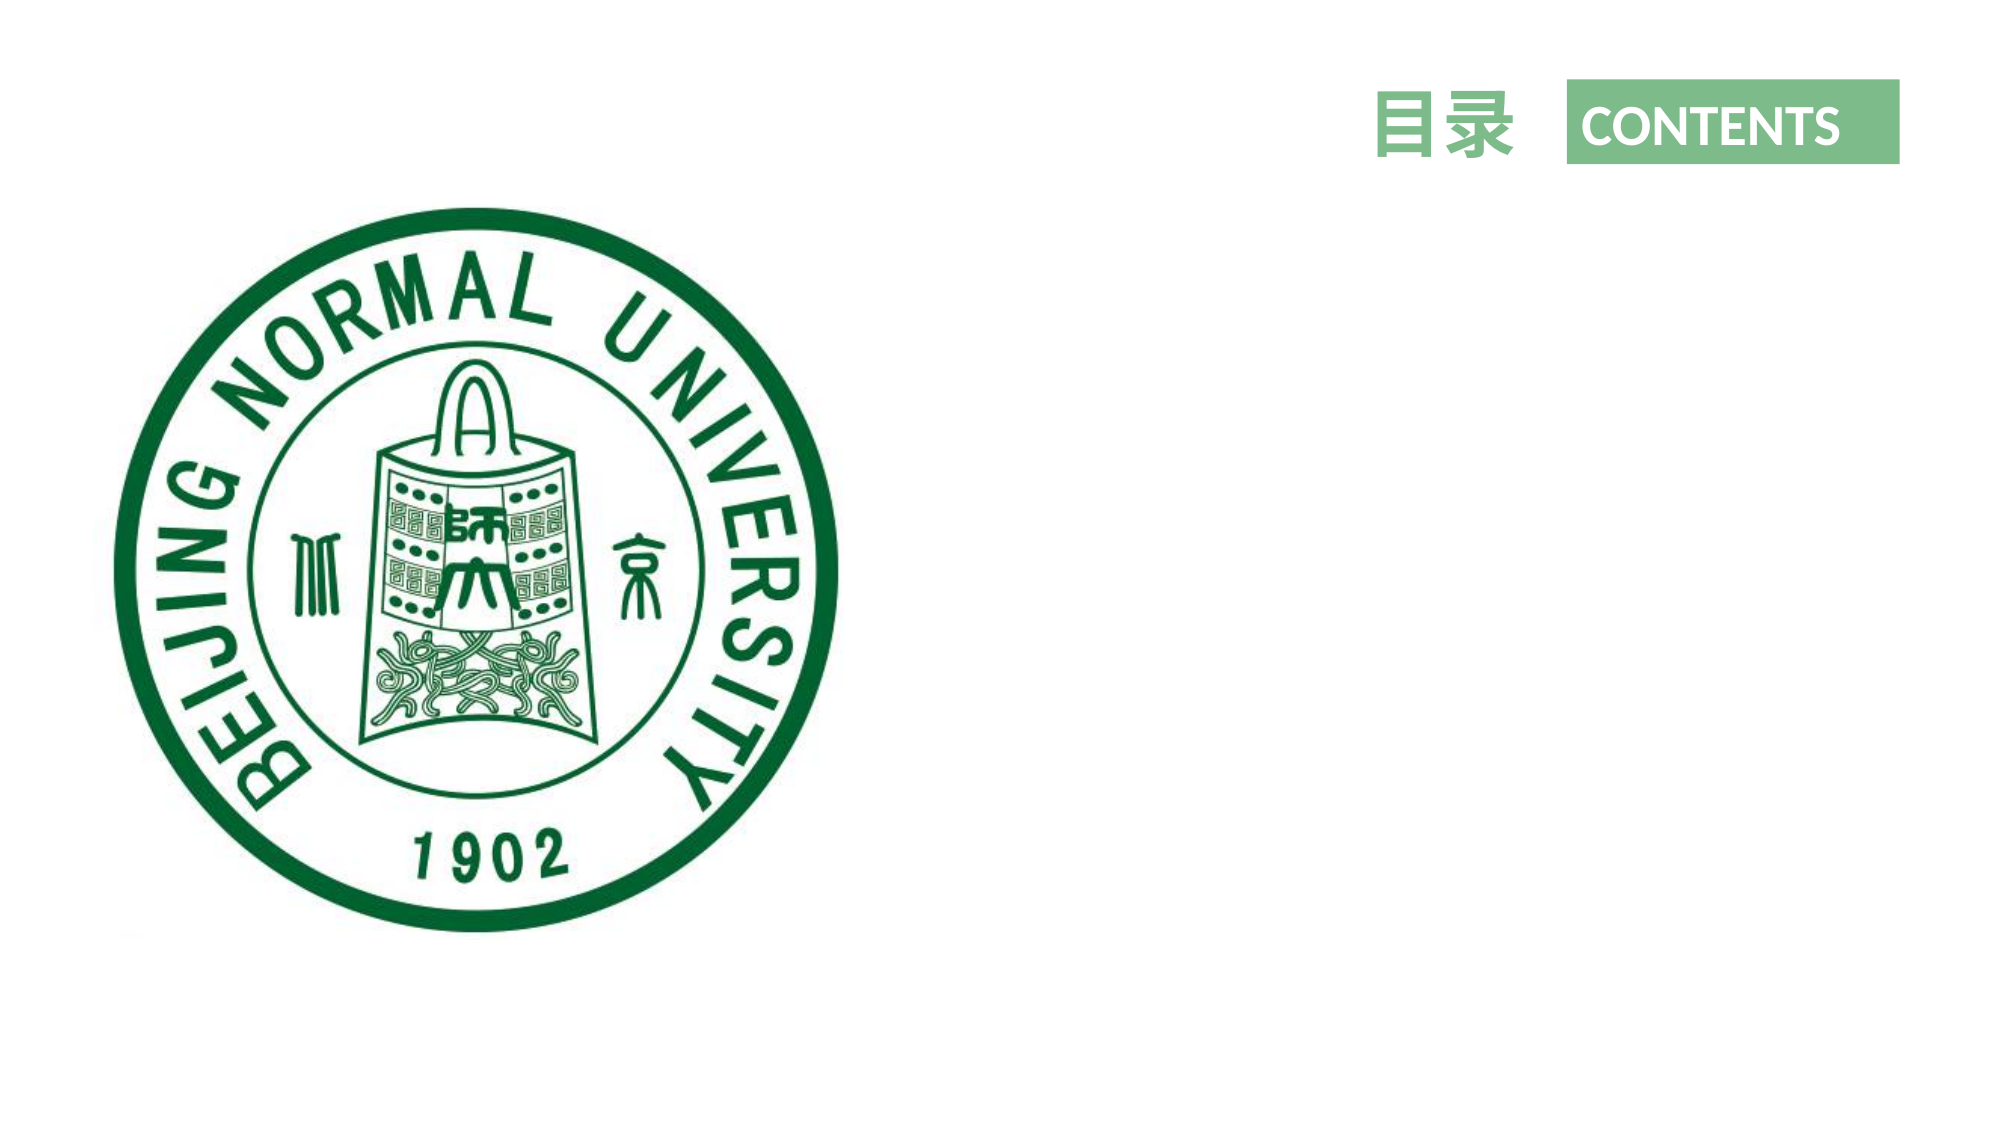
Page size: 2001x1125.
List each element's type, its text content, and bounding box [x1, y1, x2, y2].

picture [84, 184, 855, 941]
text_box 目录 [1352, 69, 1550, 175]
text_box CONTENTS [1566, 79, 1900, 165]
